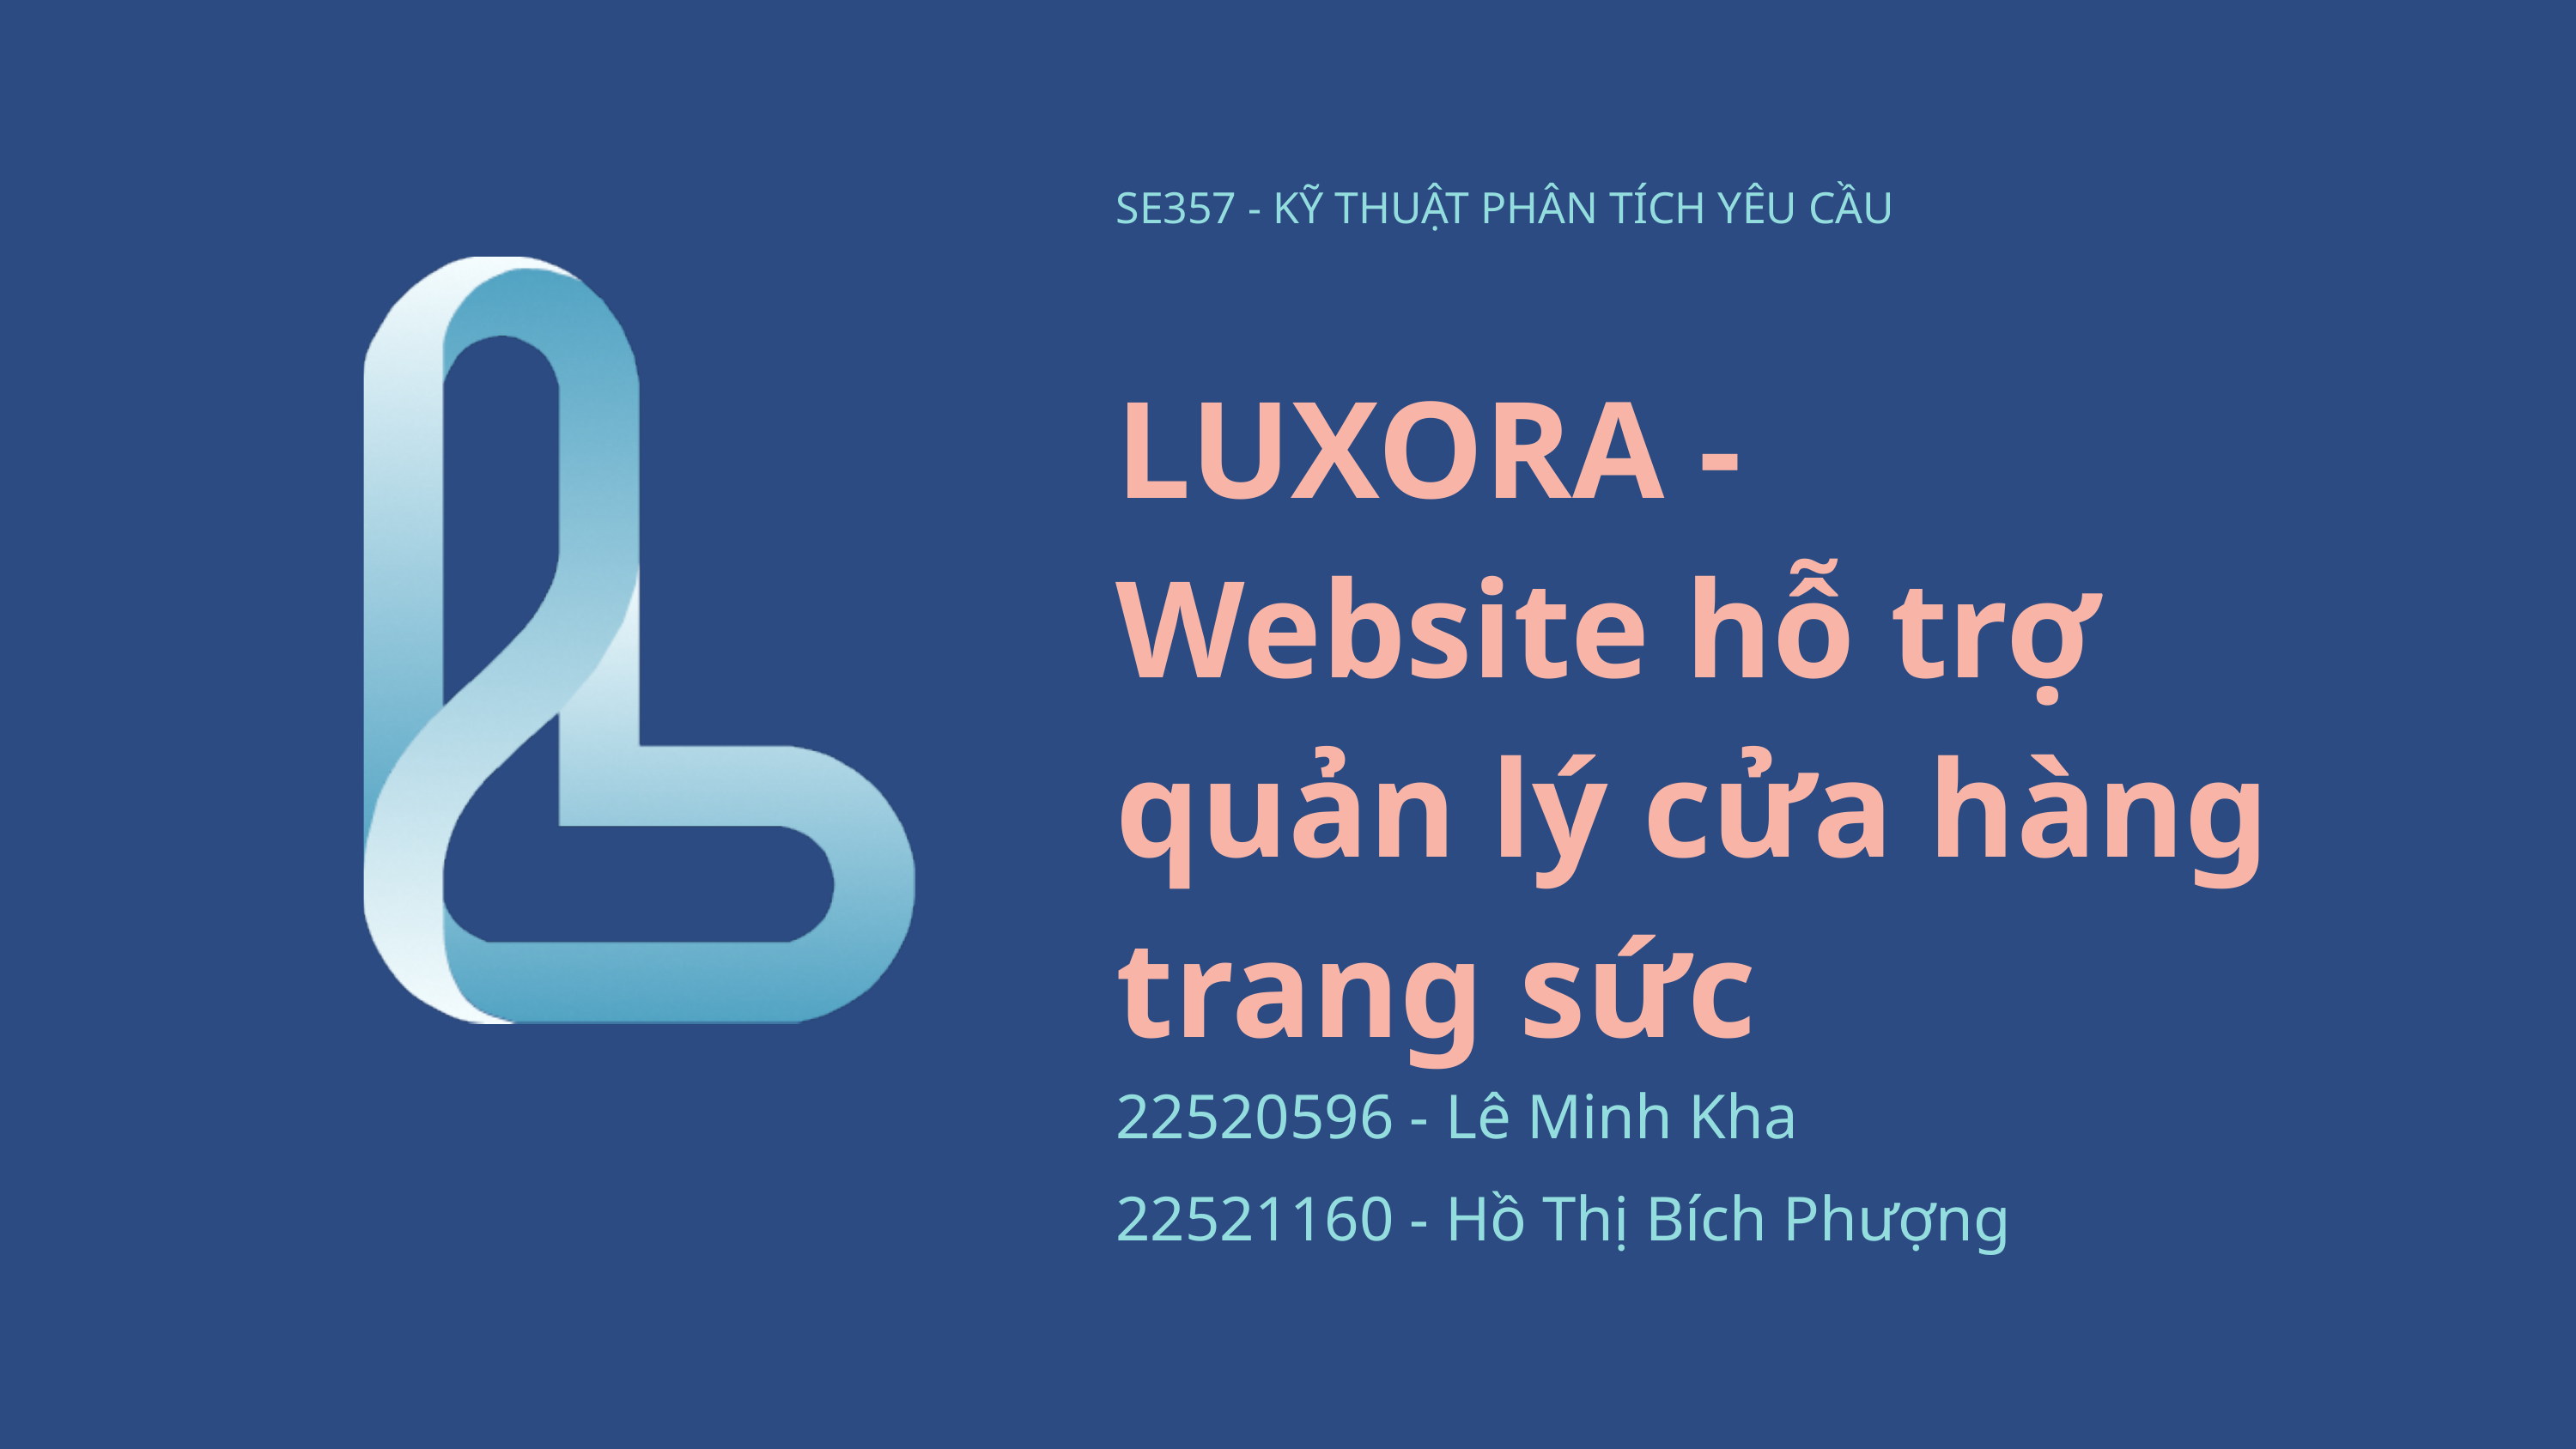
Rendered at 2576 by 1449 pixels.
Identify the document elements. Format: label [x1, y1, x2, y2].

text_box [1115, 160, 2274, 1214]
text_box [363, 257, 916, 1024]
